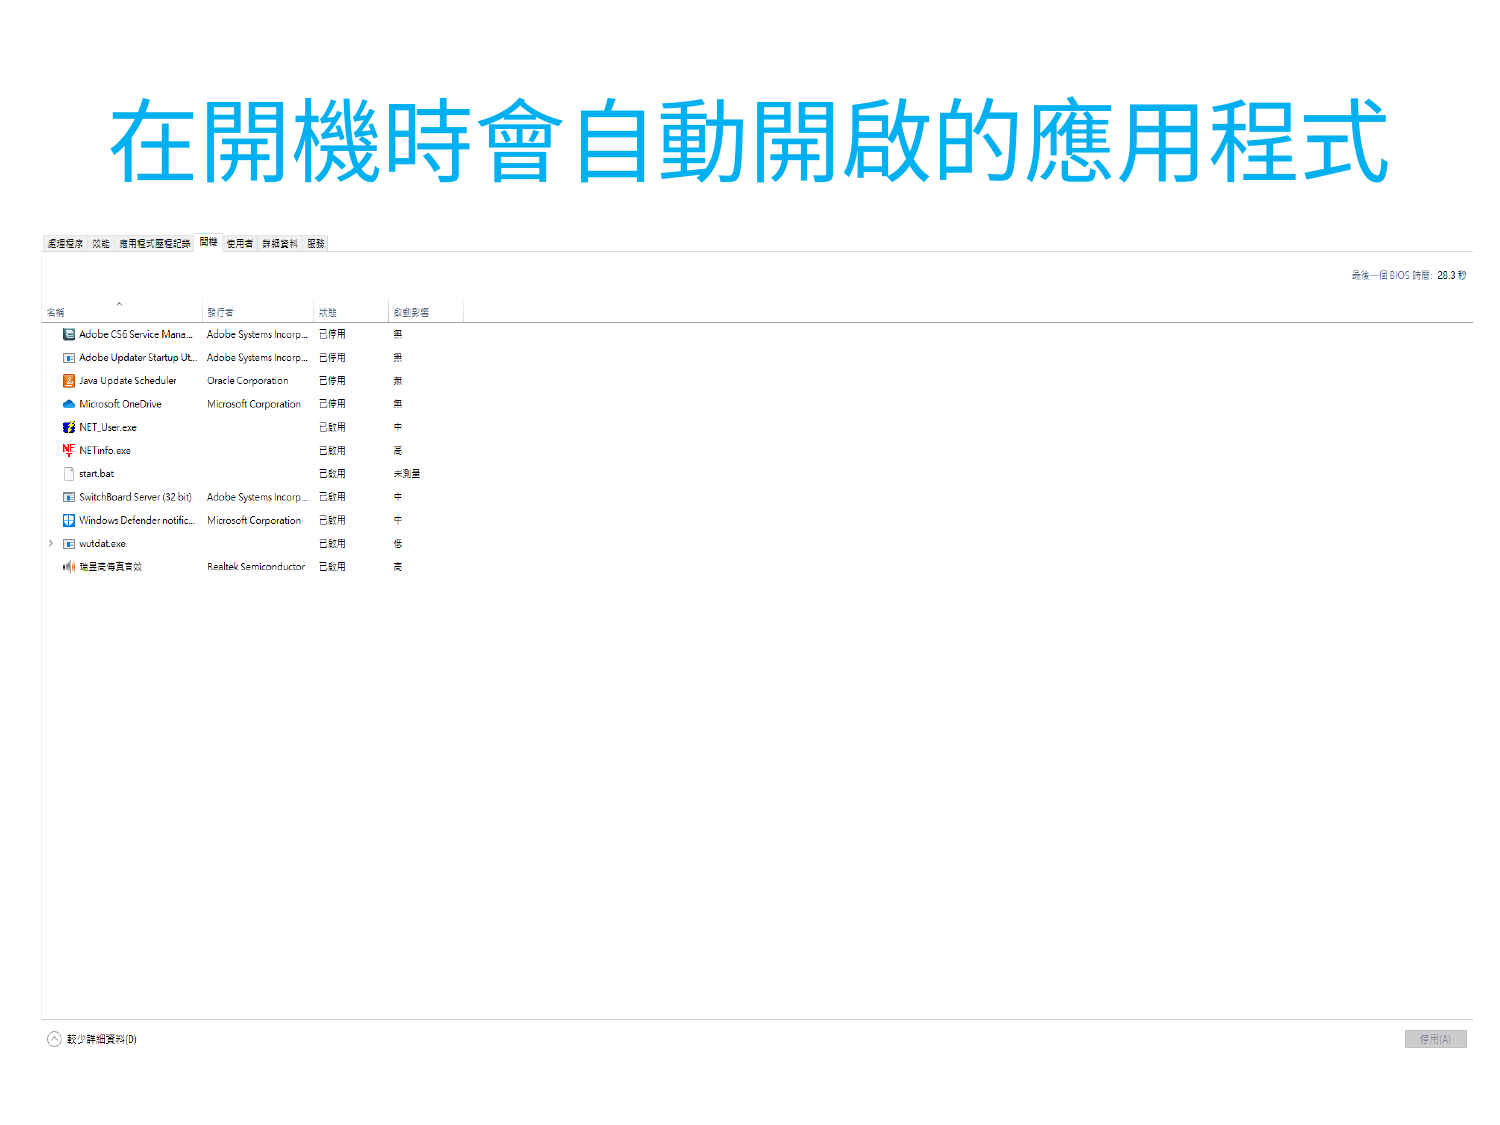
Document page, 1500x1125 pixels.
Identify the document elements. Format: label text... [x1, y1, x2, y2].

picture [40, 231, 1473, 1059]
title 在開機時會自動開啟的應用程式 [75, 45, 1425, 230]
